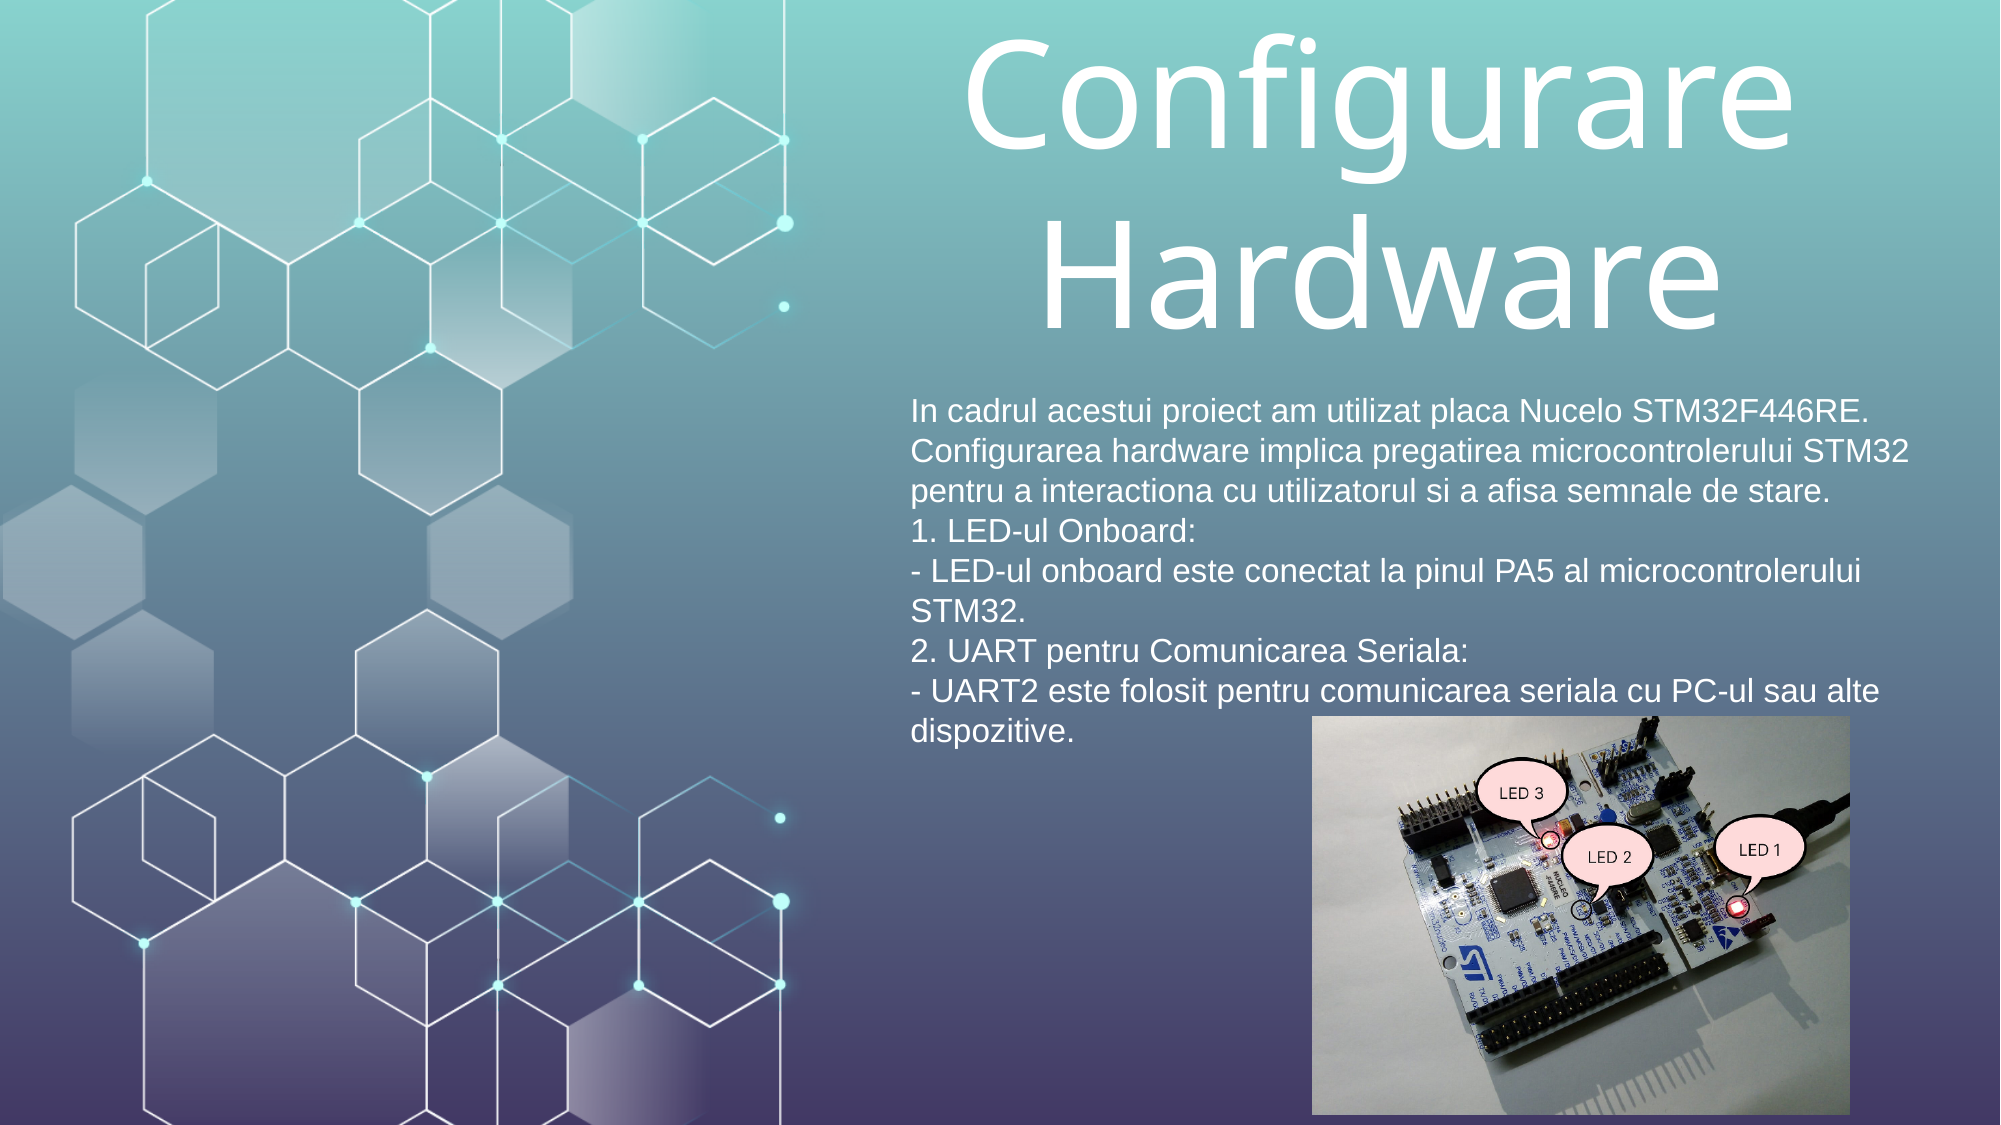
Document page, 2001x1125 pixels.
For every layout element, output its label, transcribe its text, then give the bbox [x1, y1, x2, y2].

picture [1312, 716, 1851, 1116]
text_box In cadrul acestui proiect am utilizat placa Nucelo STM32F446RE. Configurarea hardware implica pregatirea microcontrolerului STM32 pentru a interactiona cu utilizatorul si a afisa semnale de stare. 1. LED-ul Onboard: - LED-ul onboard este conectat la pinul PA5 al microcontrolerului STM32. 2. UART pentru Comunicarea Seriala: - UART2 este folosit pentru comunicarea seriala cu PC-ul sau alte dispozitive. [895, 382, 1939, 757]
picture [0, 0, 836, 1125]
title Configurare Hardware [909, 58, 1850, 299]
